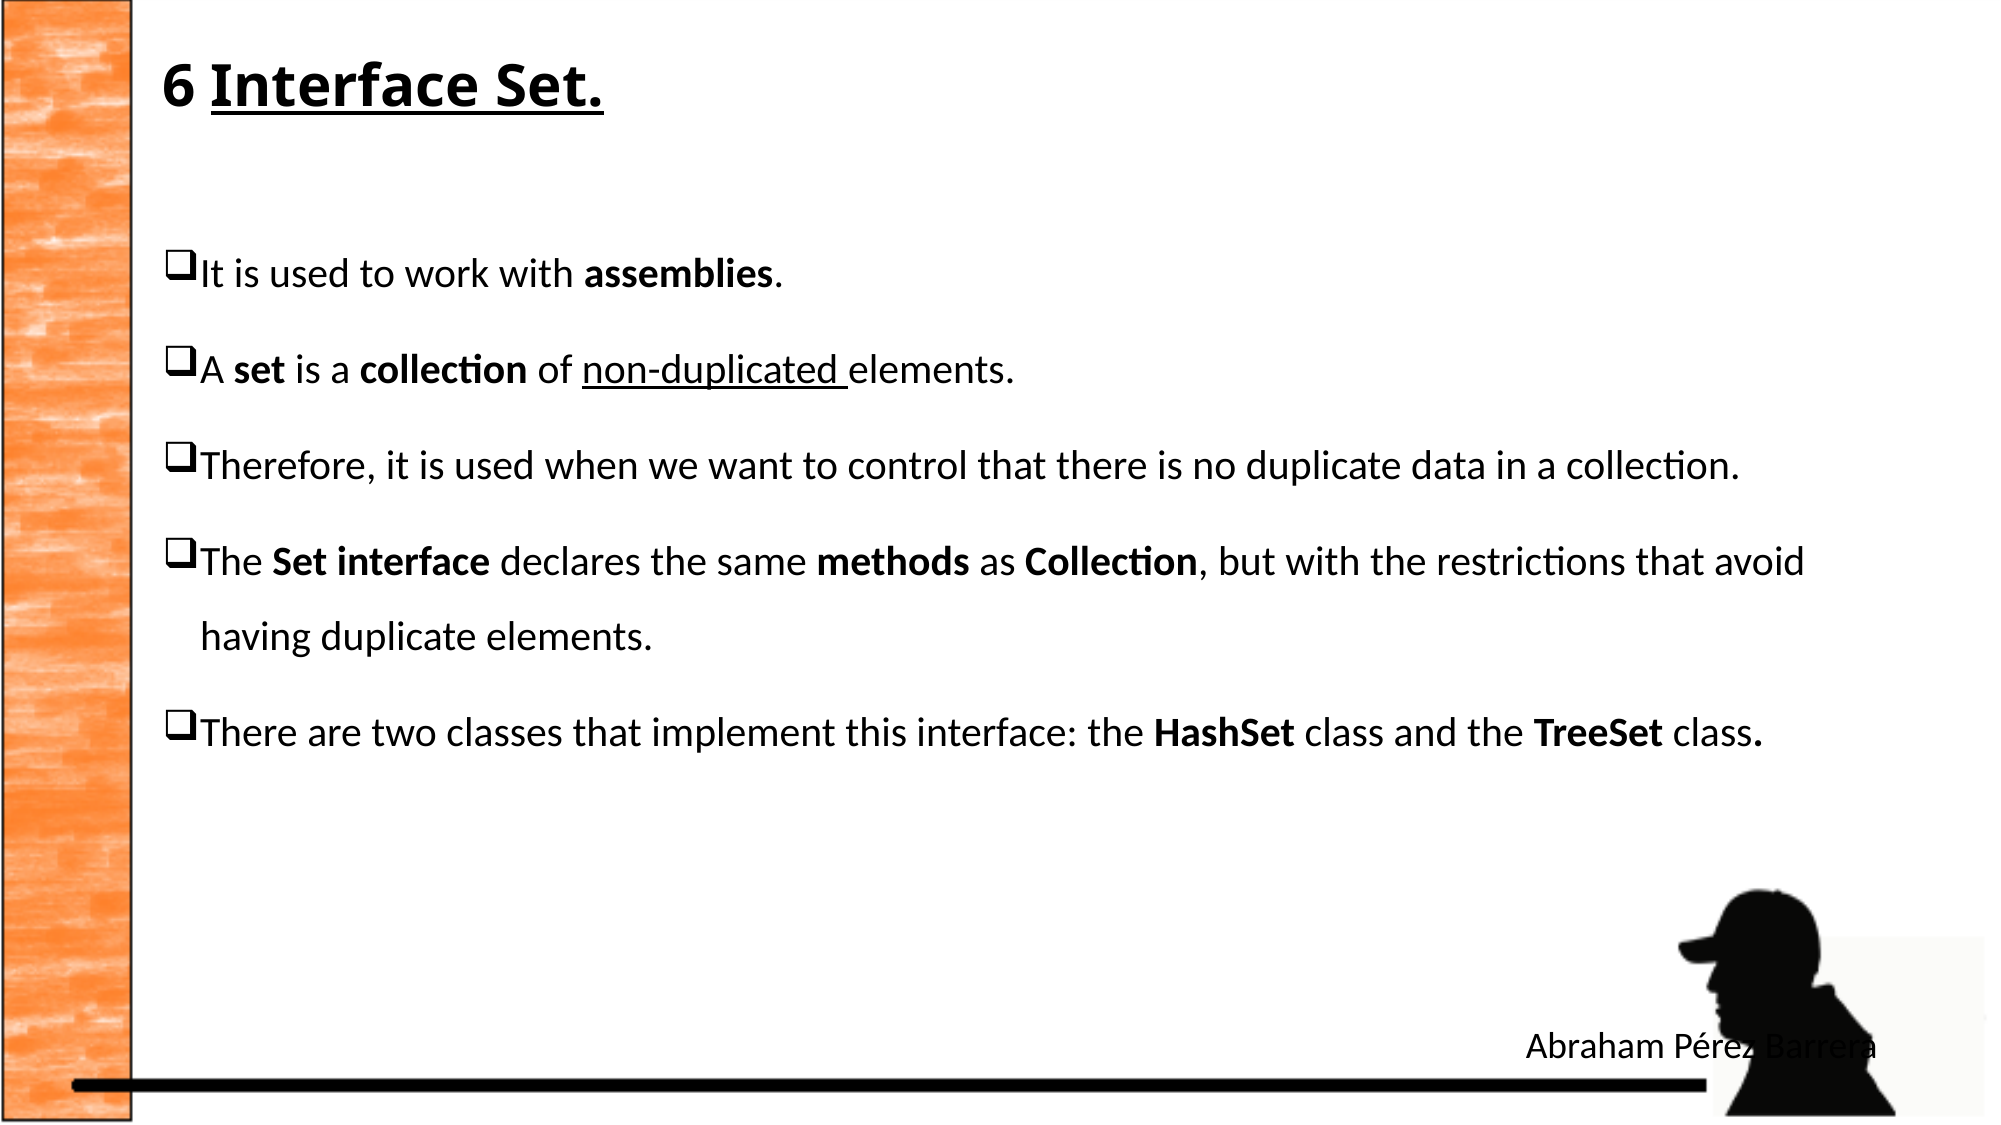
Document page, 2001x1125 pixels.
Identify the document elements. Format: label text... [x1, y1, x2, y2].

list It is used to work with assemblies. A set is a collection of non-duplicated elements. Therefore, it is used when we want to control that there is no duplicate data in a collection. The Set interface declares the same methods as Collection, but with the restrictions that avoid having duplicate elements. There are two classes that implement this interface: the HashSet class and the TreeSet class. [147, 213, 1863, 928]
title 6 Interface Set. [147, 42, 1863, 132]
picture [0, 0, 2001, 1125]
